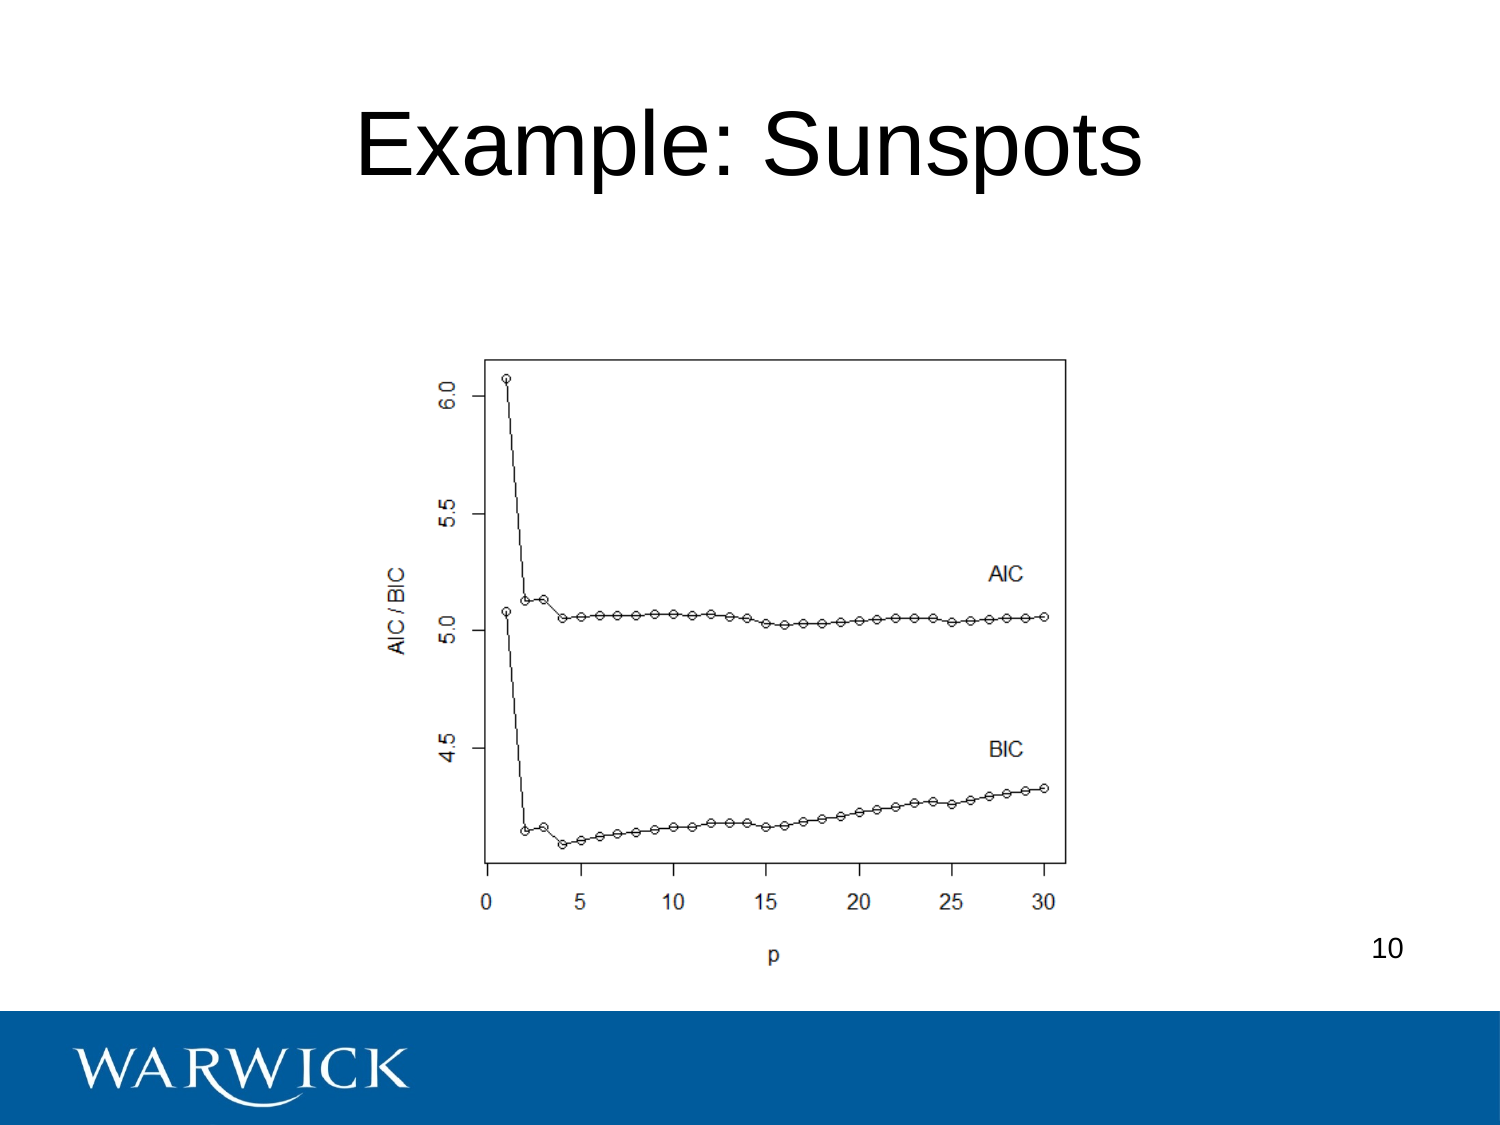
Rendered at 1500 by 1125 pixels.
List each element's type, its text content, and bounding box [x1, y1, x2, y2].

picture [0, 1011, 1500, 1125]
slide_number 10 [1121, 921, 1419, 1000]
title Example: Sunspots [75, 45, 1425, 233]
picture [380, 255, 1120, 994]
